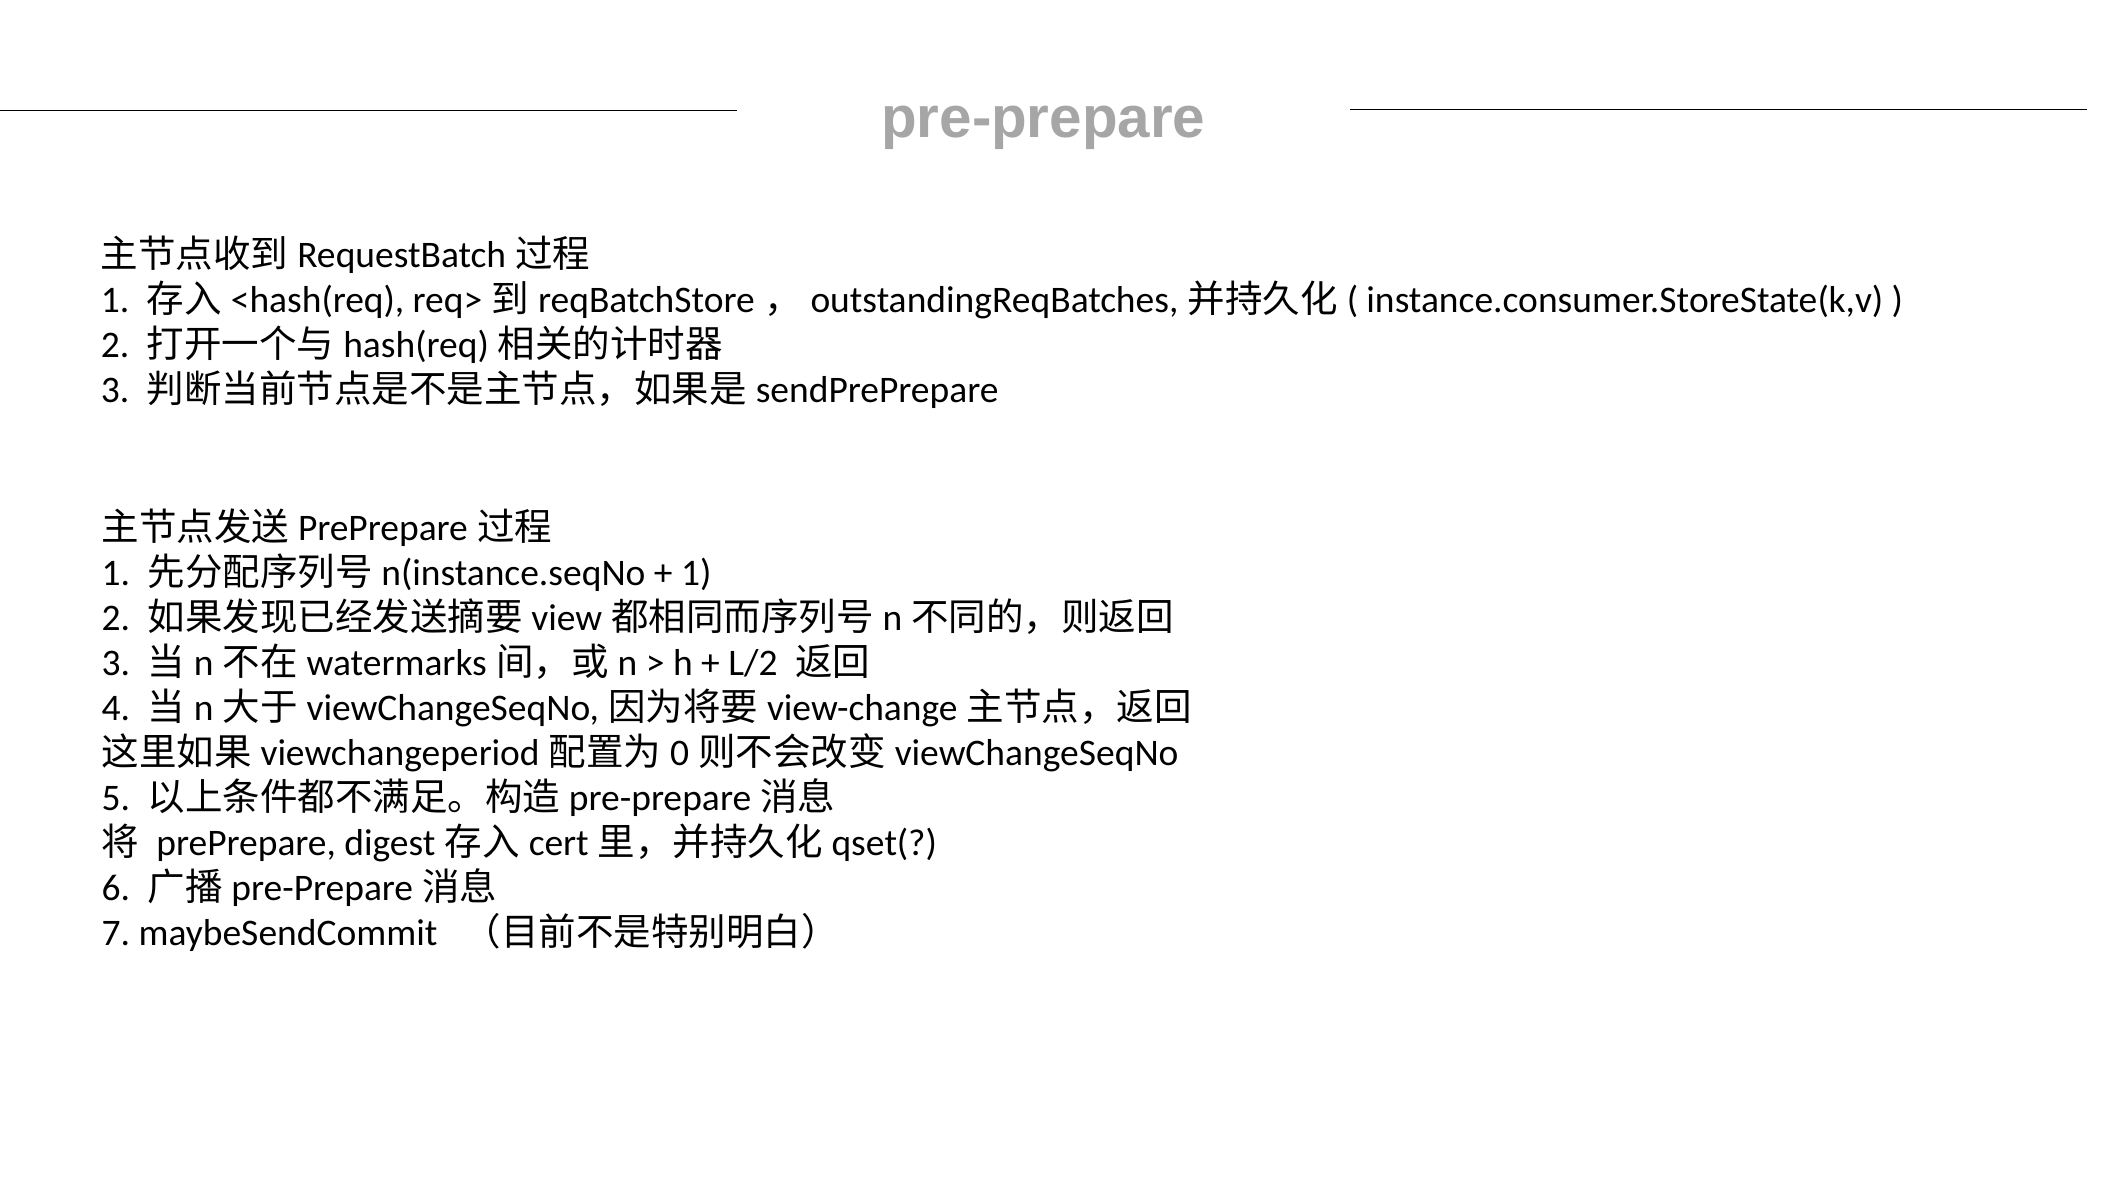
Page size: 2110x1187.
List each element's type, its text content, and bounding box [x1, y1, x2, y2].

text_box 主节点收到RequestBatch过程 1. 存入<hash(req), req>到reqBatchStore，outstandingReqBatches,并持久化( instance.consumer.StoreState(k,v) ) 2. 打开一个与hash(req)相关的计时器 3. 判断当前节点是不是主节点，如果是sendPrePrepare [86, 222, 2000, 417]
text_box 主节点发送PrePrepare过程 1. 先分配序列号n(instance.seqNo + 1) 2. 如果发现已经发送摘要view都相同而序列号n不同的，则返回 3. 当n不在watermarks间，或n > h + L/2 返回 4. 当n大于viewChangeSeqNo,因为将要view-change主节点，返回 这里如果viewchangeperiod配置为0则不会改变viewChangeSeqNo 5. 以上条件都不满足。构造pre-prepare消息 将 prePrepare, digest存入cert里，并持久化qset(?) 6. 广播pre-Prepare消息 7. maybeSendCommit （目前不是特别明白） [86, 495, 1870, 961]
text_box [0, 36, 2087, 146]
